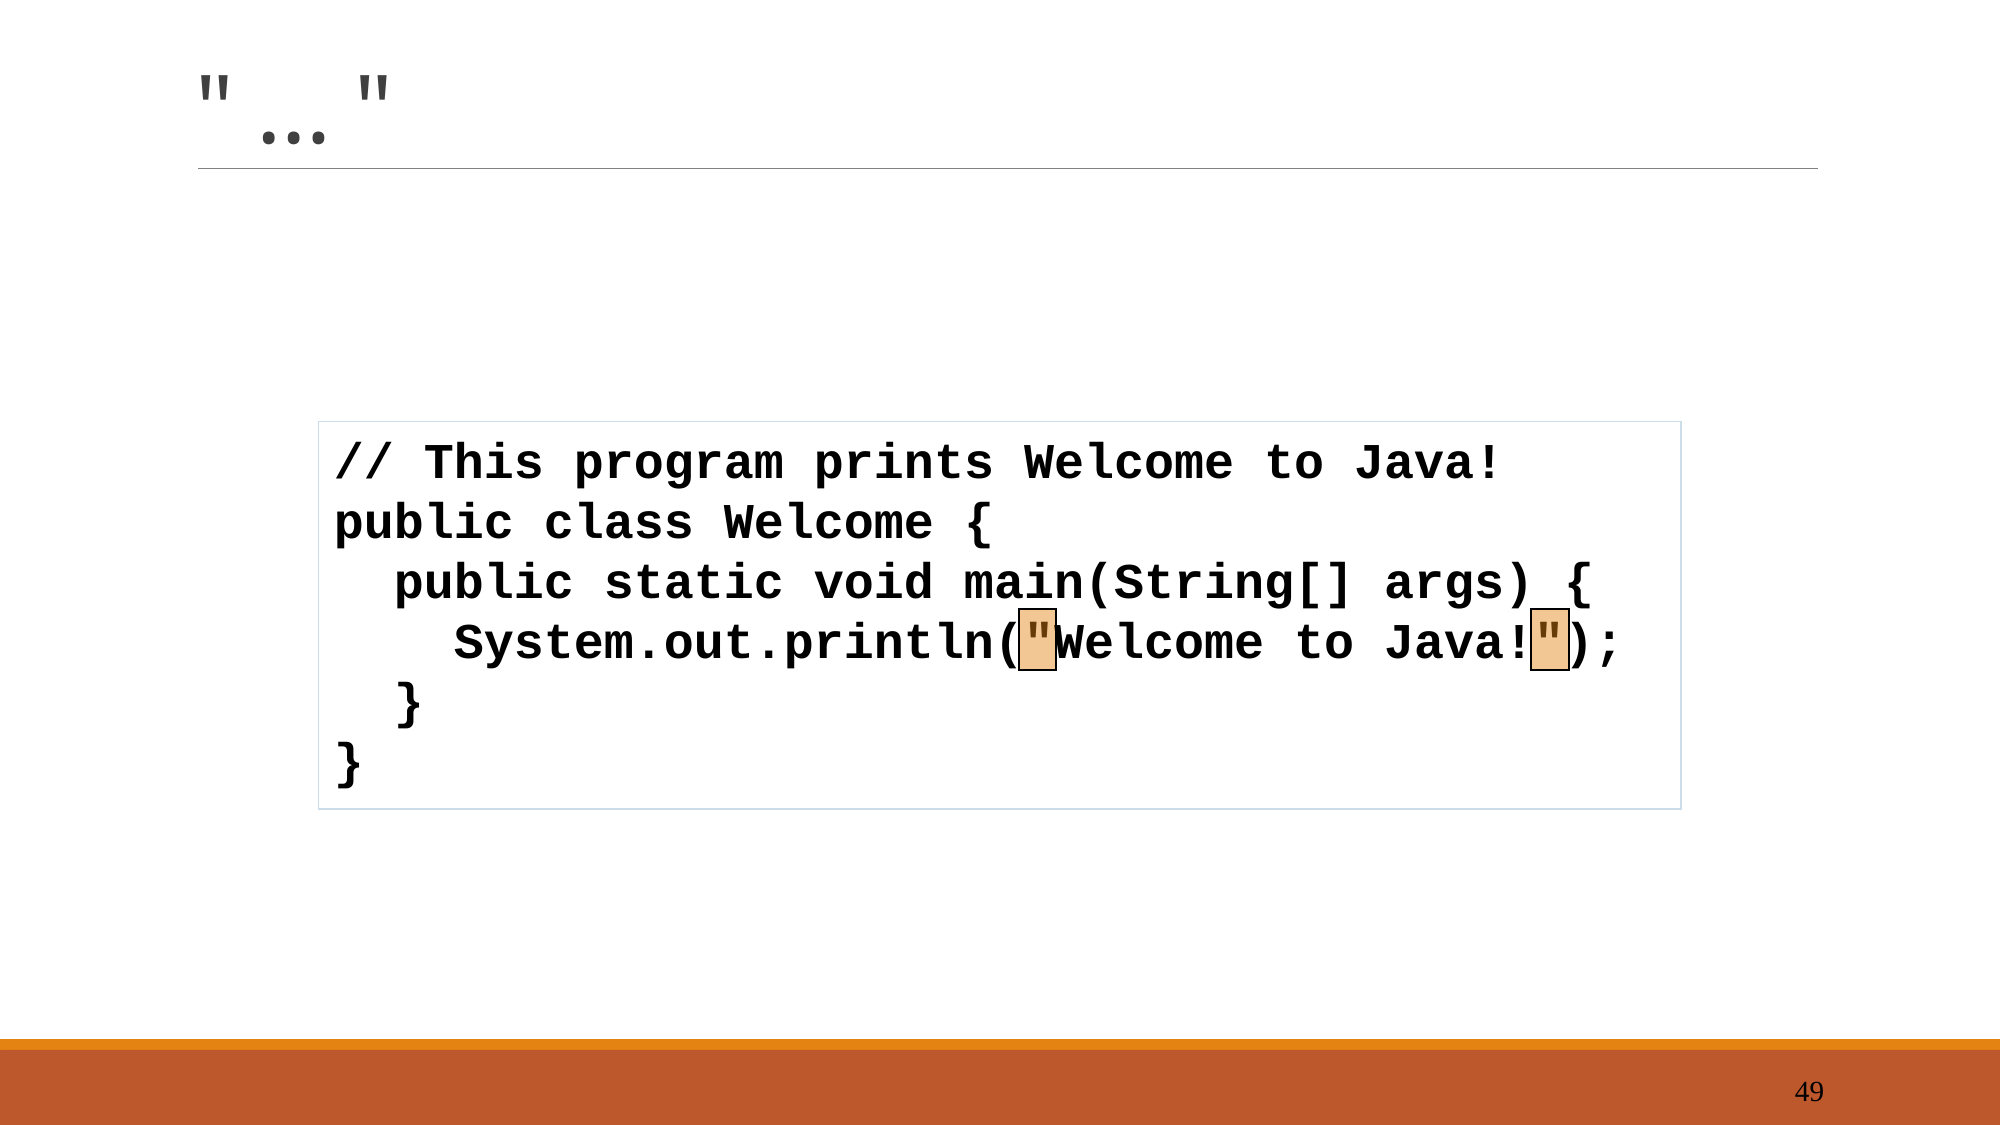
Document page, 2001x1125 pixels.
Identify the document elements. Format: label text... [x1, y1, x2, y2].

text_box // This program prints Welcome to Java! public class Welcome { public static void main(String[] args) { System.out.println("Welcome to Java!"); } } [318, 421, 1682, 809]
slide_number 49 [1624, 1059, 1840, 1120]
title " … " [180, 58, 1830, 171]
text_box [1531, 608, 1569, 670]
text_box [1018, 608, 1057, 670]
